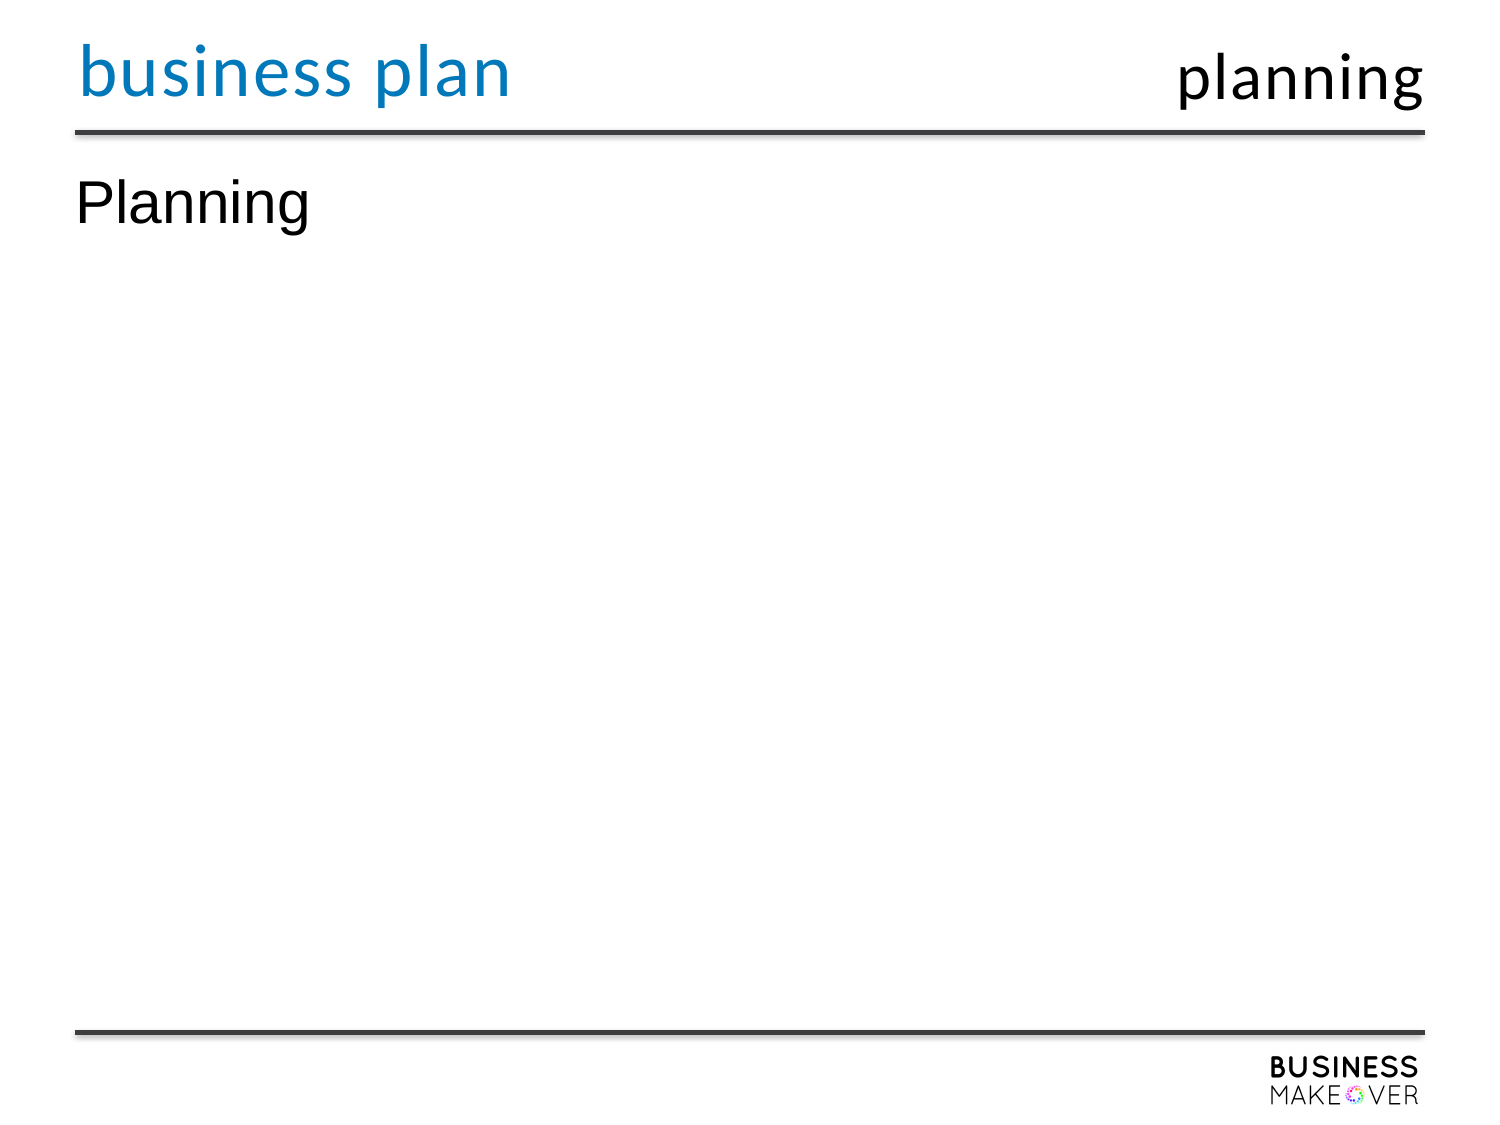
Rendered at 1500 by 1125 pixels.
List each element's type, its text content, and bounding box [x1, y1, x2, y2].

picture [1259, 1044, 1430, 1116]
title Planning [75, 152, 1425, 246]
text_box planning [786, 33, 1425, 113]
